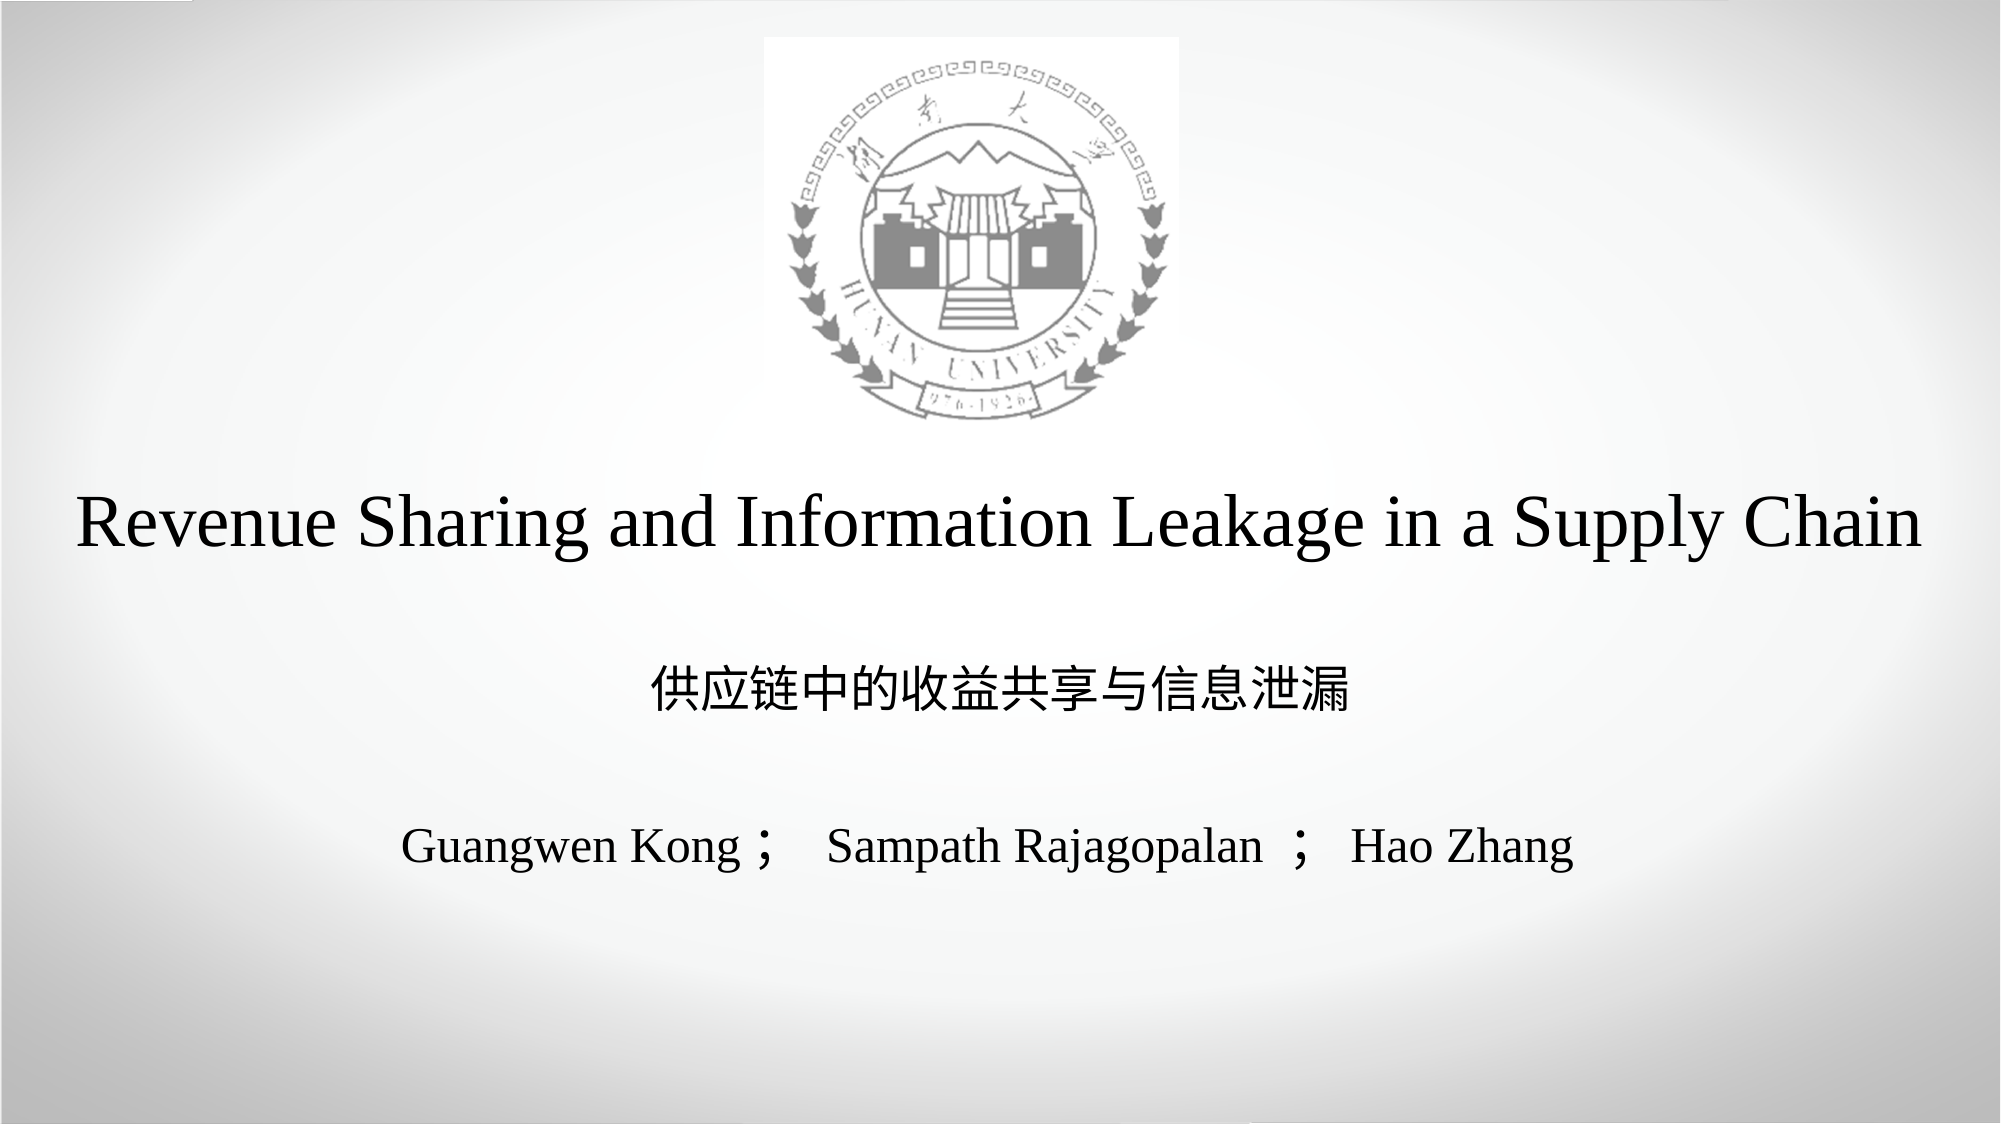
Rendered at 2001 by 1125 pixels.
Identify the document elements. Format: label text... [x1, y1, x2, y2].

text_box 供应链中的收益共享与信息泄漏 [211, 649, 1789, 725]
picture [0, 0, 2001, 1125]
text_box Guangwen Kong； Sampath Rajagopalan ；Hao Zhang [385, 804, 1614, 880]
text_box Revenue Sharing and Information Leakage in a Supply Chain [52, 464, 1948, 569]
